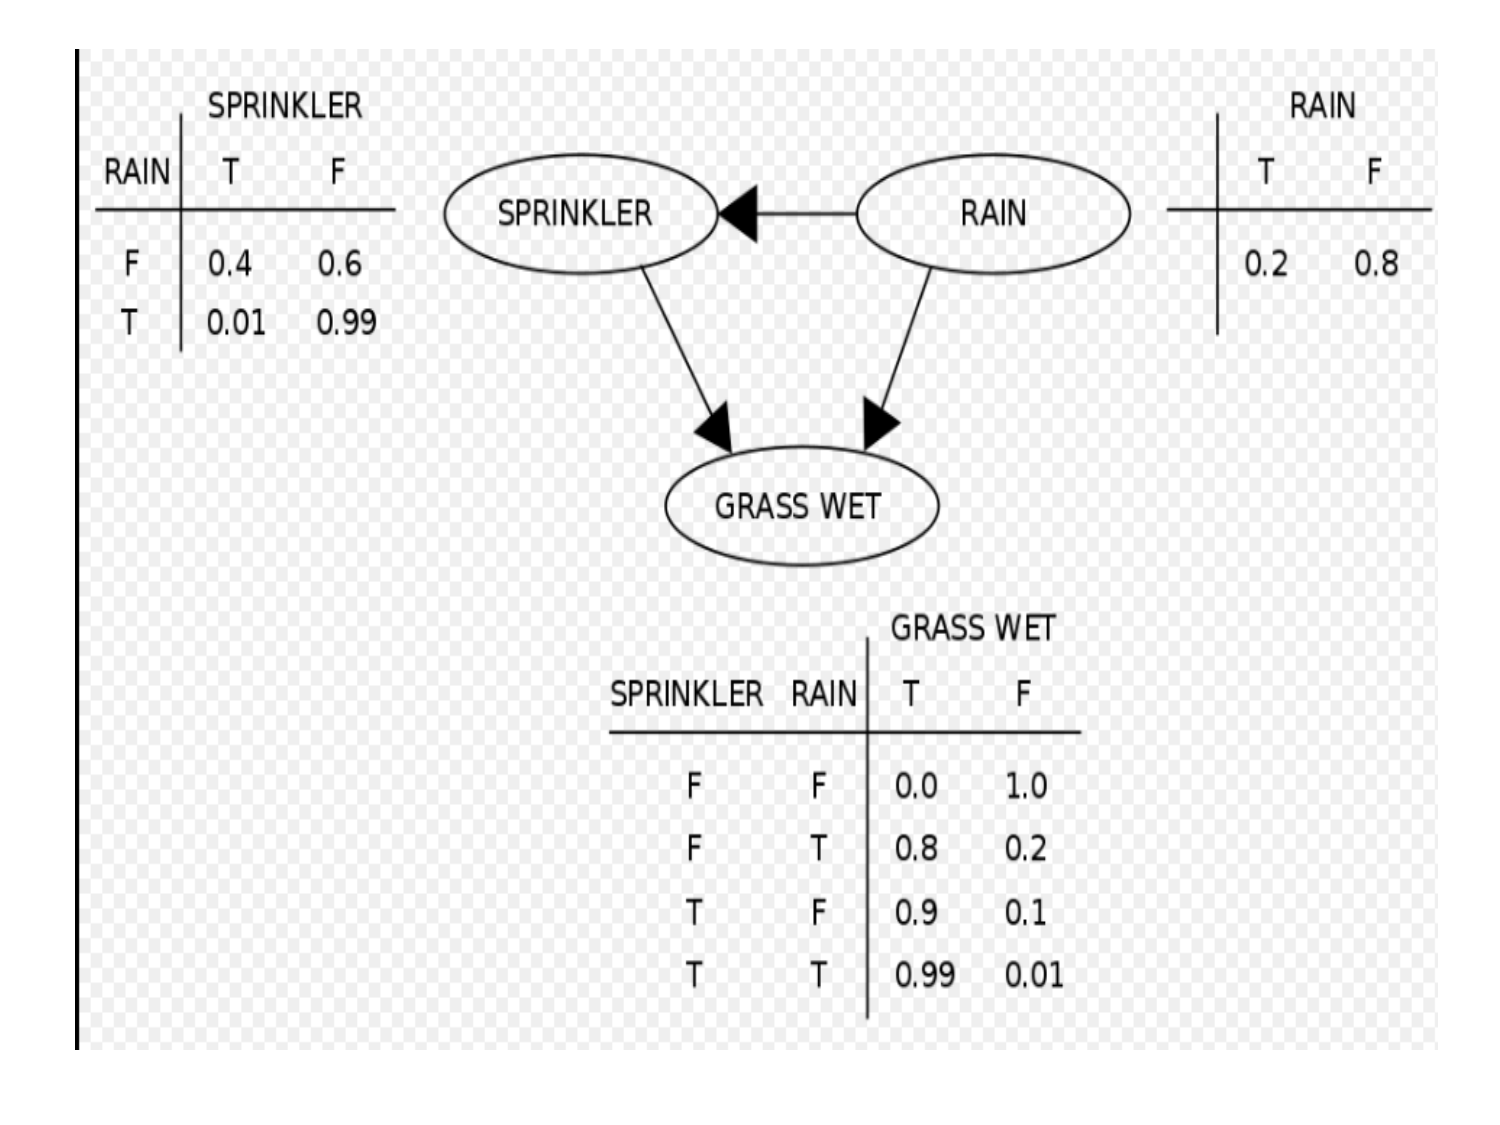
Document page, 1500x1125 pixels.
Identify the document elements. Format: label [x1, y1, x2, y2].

picture [74, 49, 1438, 1051]
